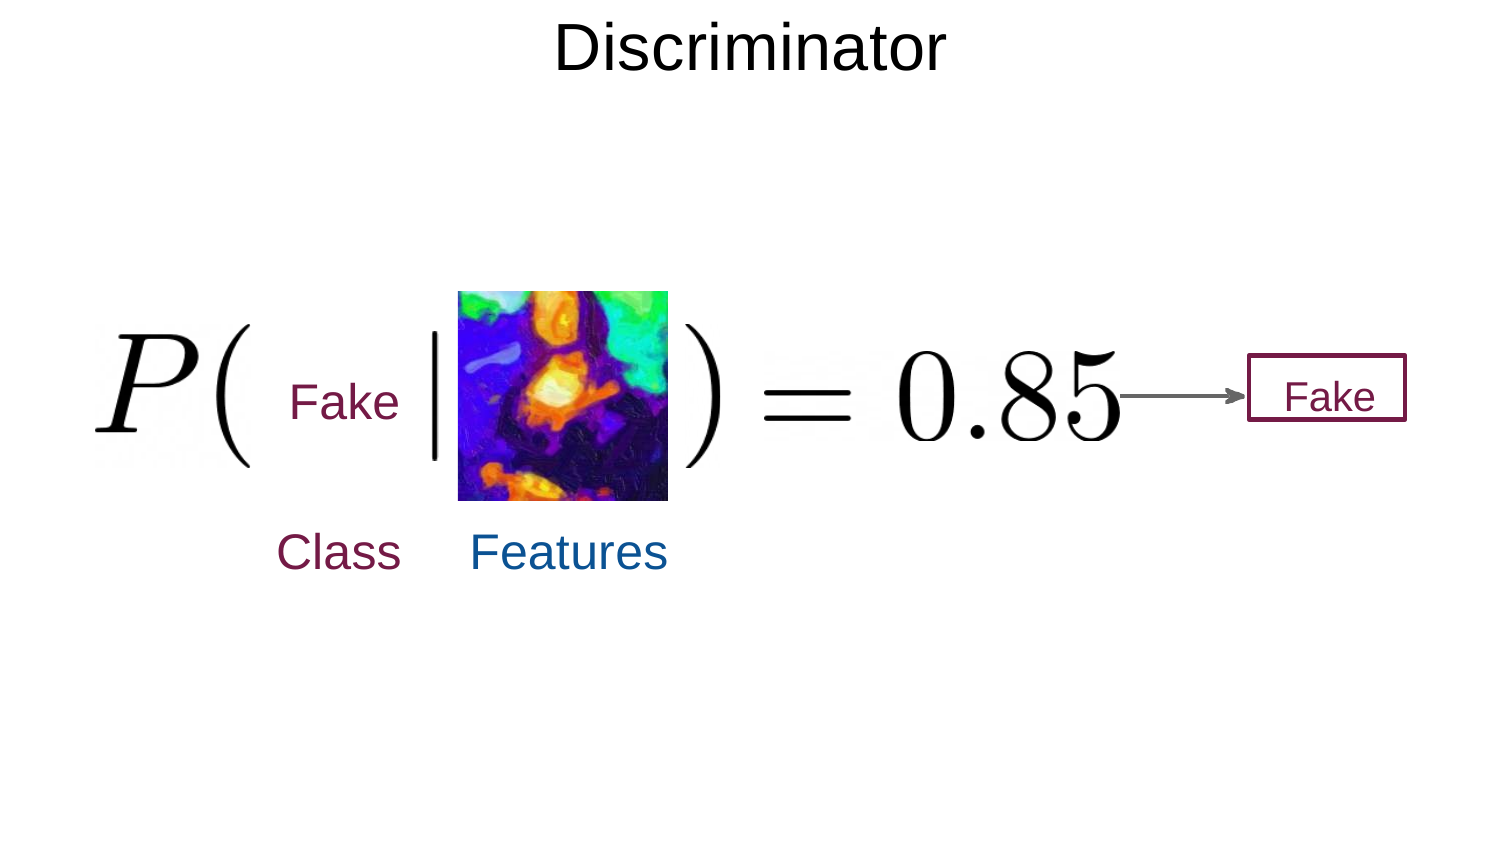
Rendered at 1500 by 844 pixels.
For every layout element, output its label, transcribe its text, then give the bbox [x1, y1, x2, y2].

text_box [431, 331, 439, 461]
text_box [685, 324, 721, 468]
text_box [94, 324, 251, 468]
text_box Class [273, 517, 432, 580]
text_box Fake [1249, 355, 1405, 420]
text_box [457, 291, 668, 330]
title Discriminator [0, 0, 1500, 115]
text_box [457, 475, 668, 501]
text_box Features [467, 517, 678, 580]
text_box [763, 351, 1245, 441]
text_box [453, 330, 678, 475]
text_box Fake [286, 367, 410, 430]
